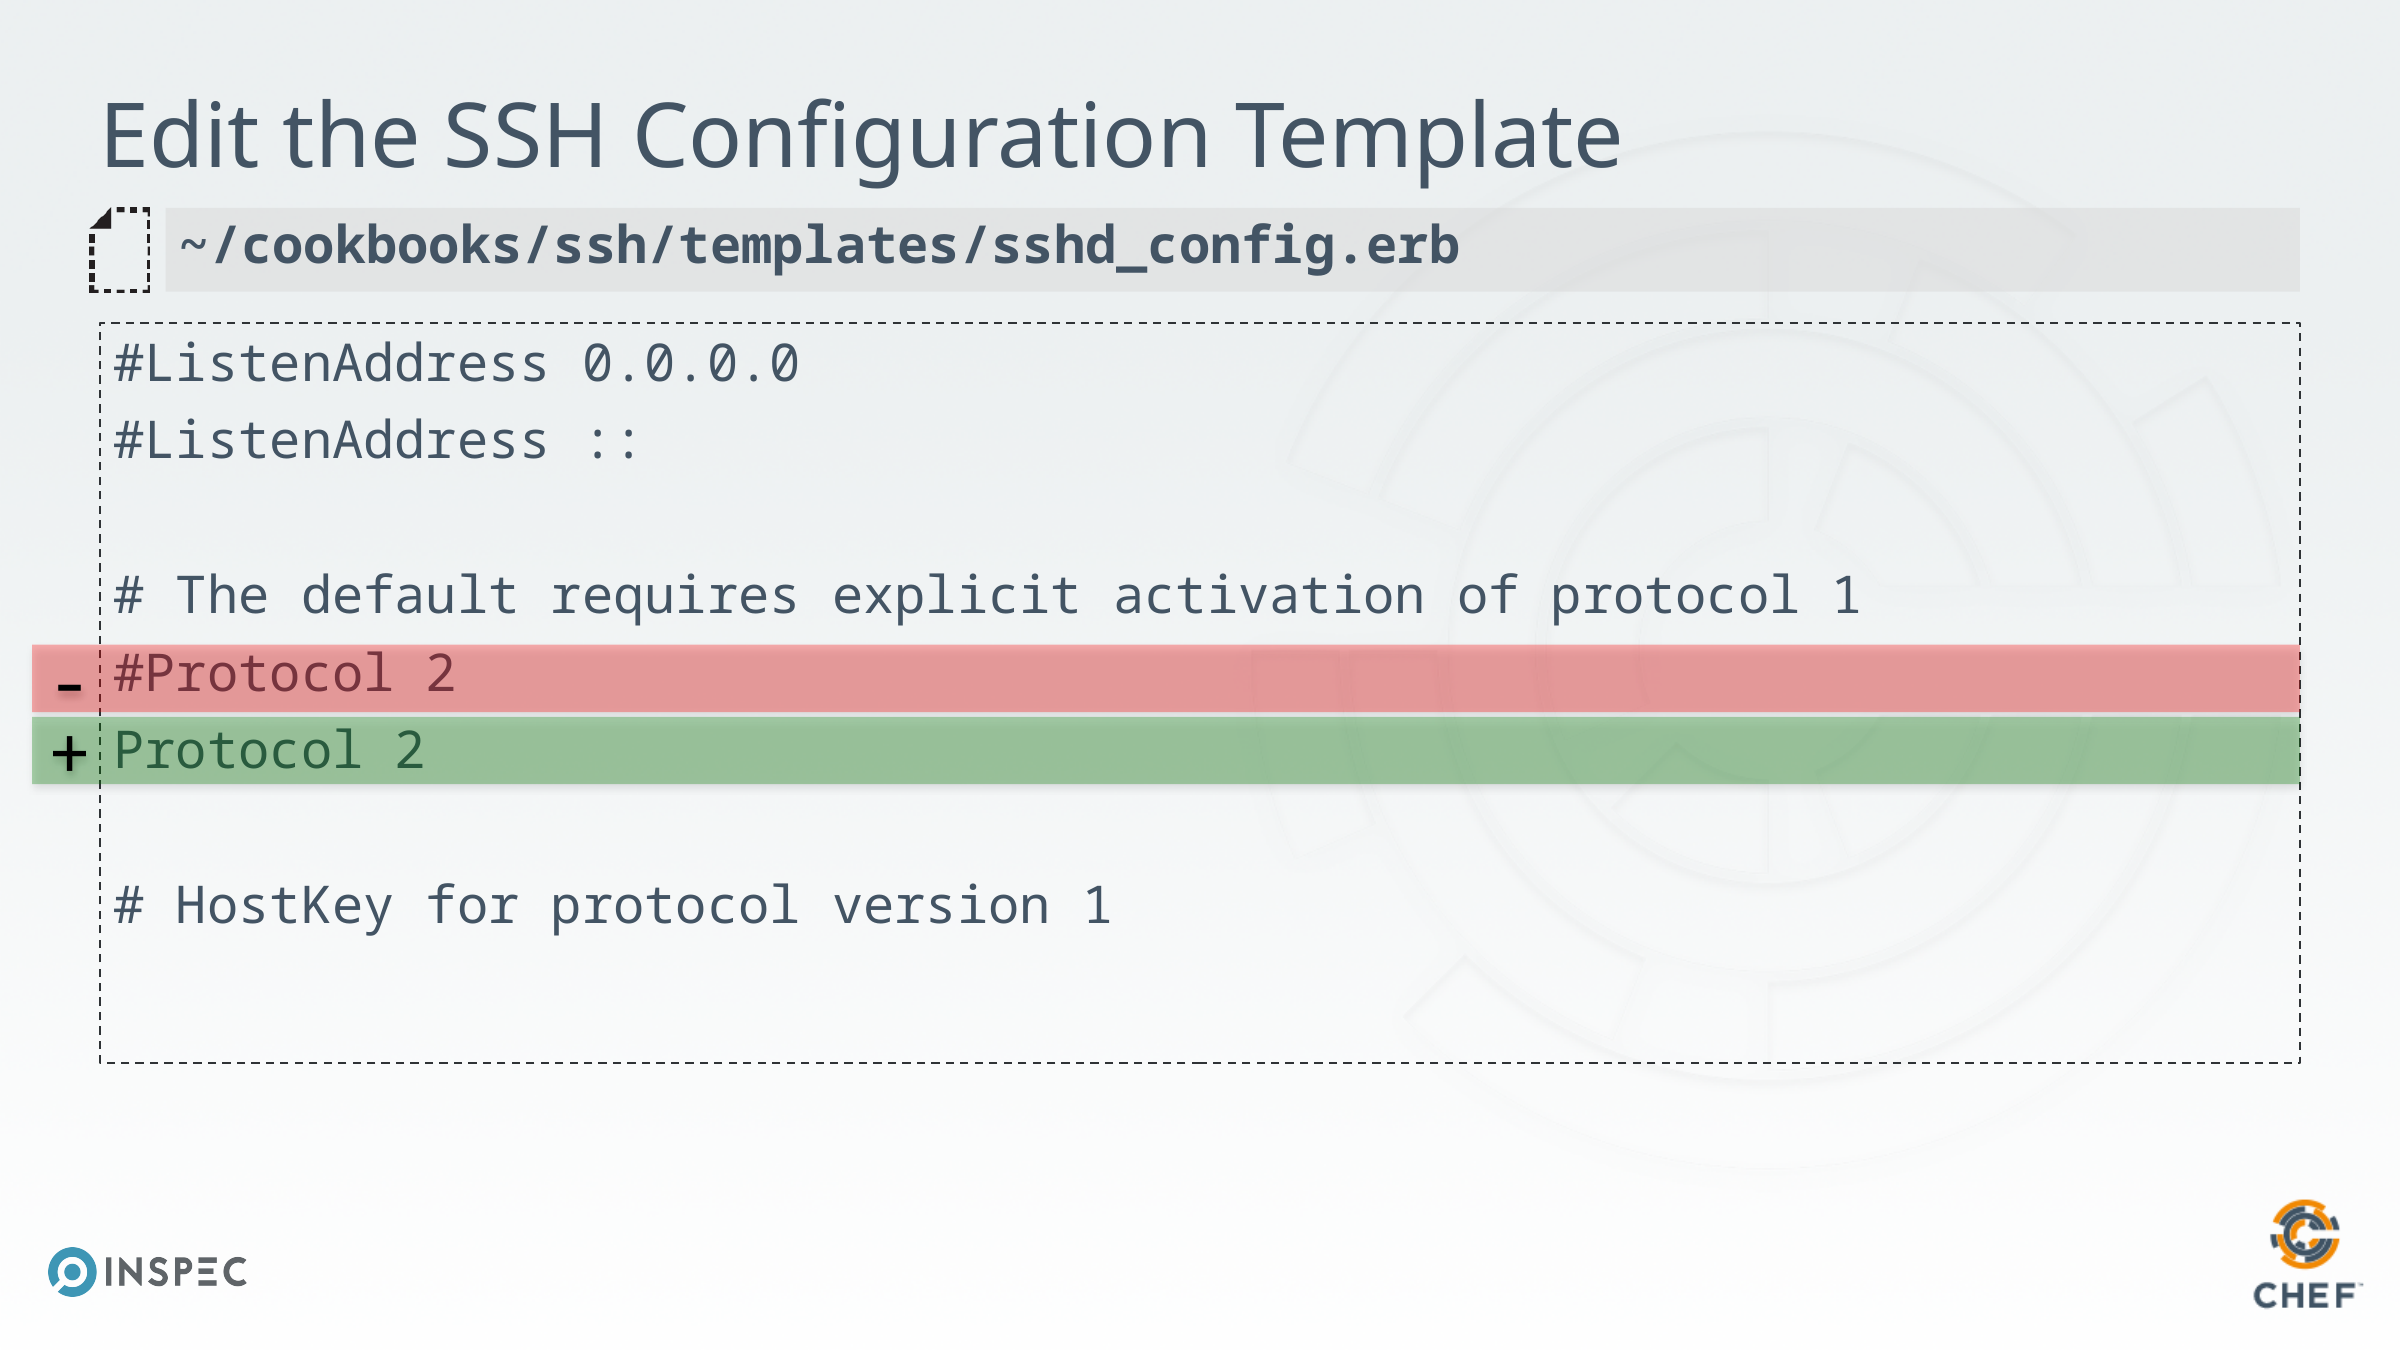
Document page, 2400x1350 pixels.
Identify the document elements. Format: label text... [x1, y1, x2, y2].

list ~/cookbooks/ssh/templates/sshd_config.erb [165, 207, 2300, 292]
text_box + [31, 722, 2301, 785]
list #ListenAddress 0.0.0.0 #ListenAddress :: # The default requires explicit activation of protocol 1 #Protocol 2 Protocol 2 # HostKey for protocol version 1 [99, 795, 2301, 1064]
text_box - [31, 644, 2301, 713]
list #ListenAddress 0.0.0.0 #ListenAddress :: # The default requires explicit activation of protocol 1 #Protocol 2 Protocol 2 # HostKey for protocol version 1 [99, 322, 2301, 643]
picture [0, 0, 2400, 1350]
title Edit the SSH Configuration Template [99, 90, 2300, 190]
